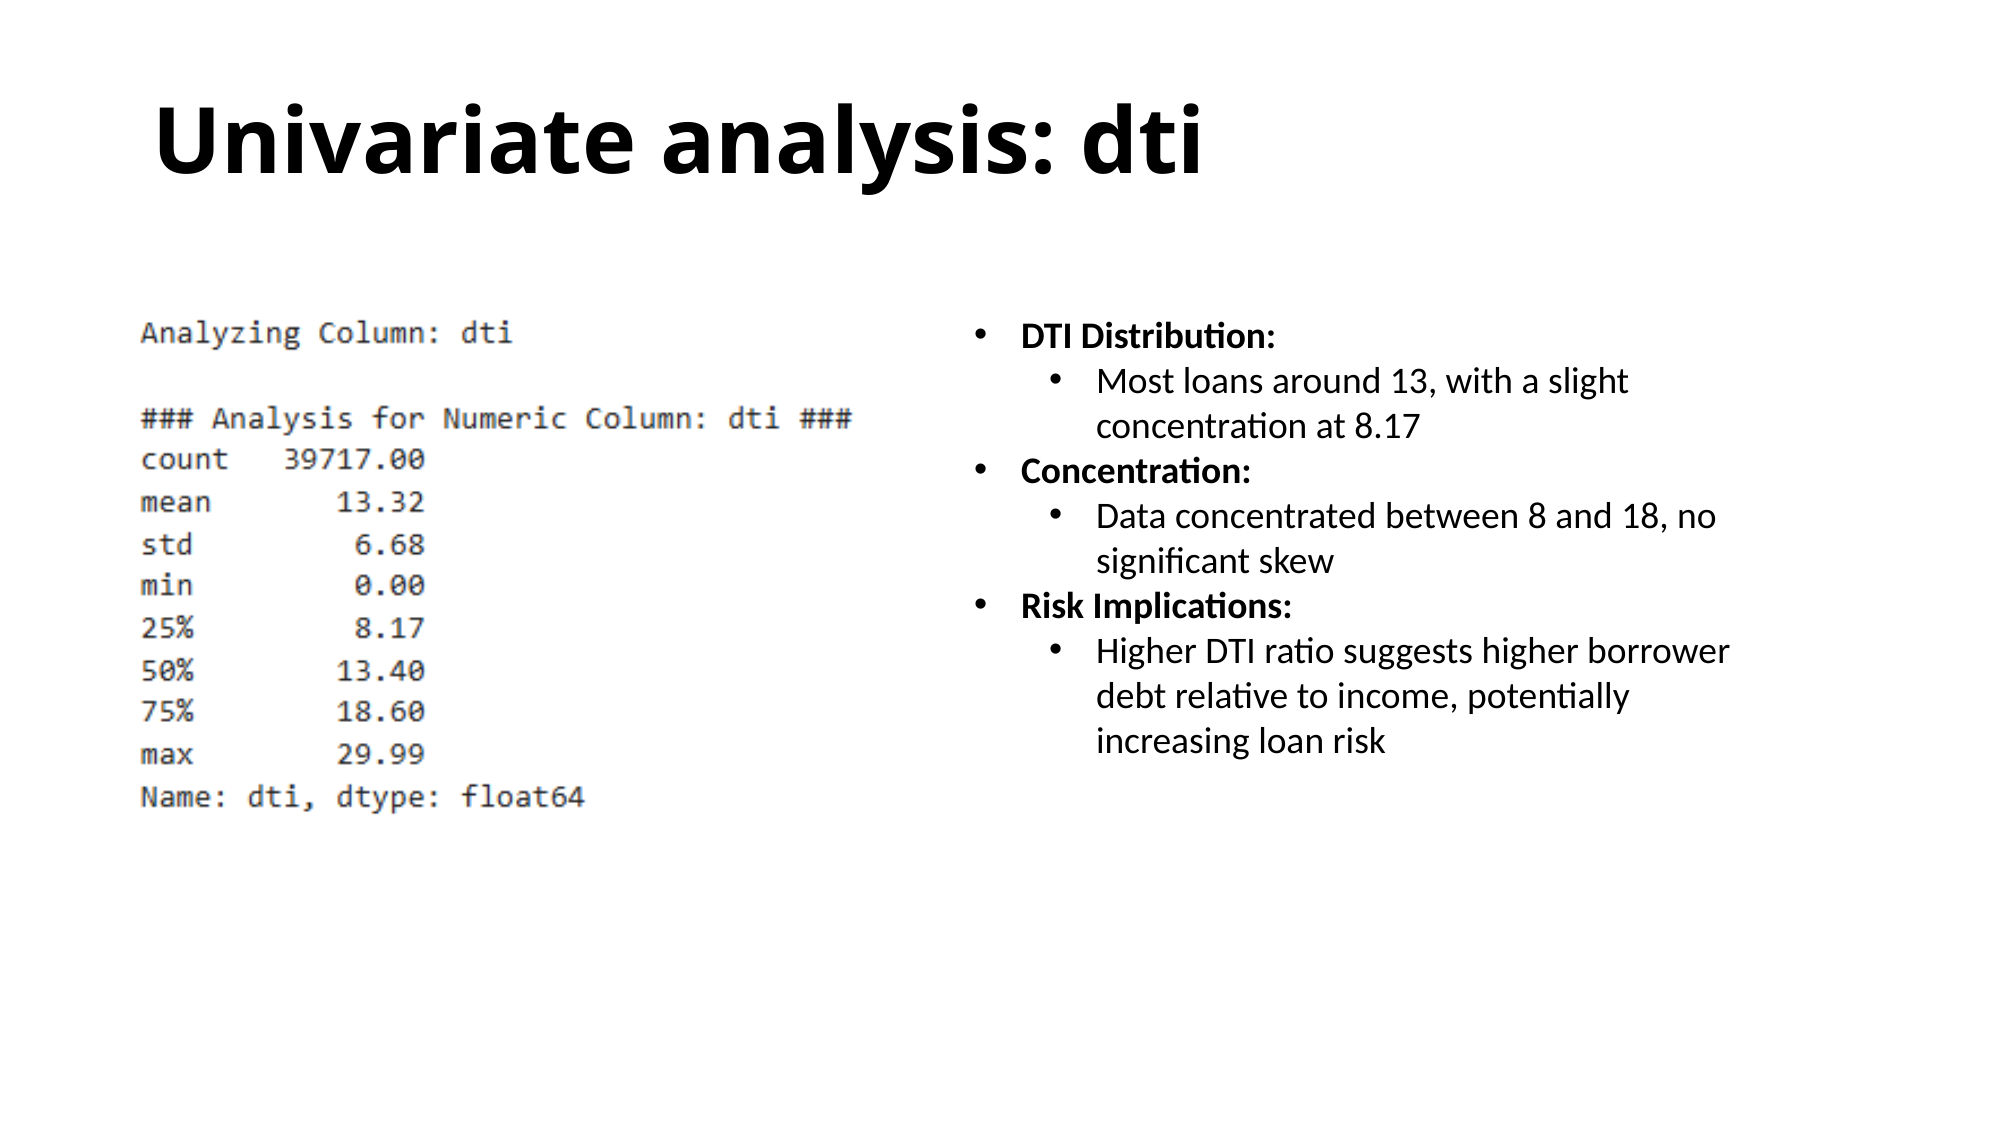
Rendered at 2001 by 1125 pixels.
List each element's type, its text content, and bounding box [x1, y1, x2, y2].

picture [94, 303, 918, 857]
title Univariate analysis: dti [137, 59, 1863, 228]
text_box DTI Distribution: Most loans around 13, with a slight concentration at 8.17 Concentration: Data concentrated between 8 and 18, no significant skew Risk Implications: Higher DTI ratio suggests higher borrower debt relative to income, potentially increasing loan risk [959, 303, 1783, 769]
